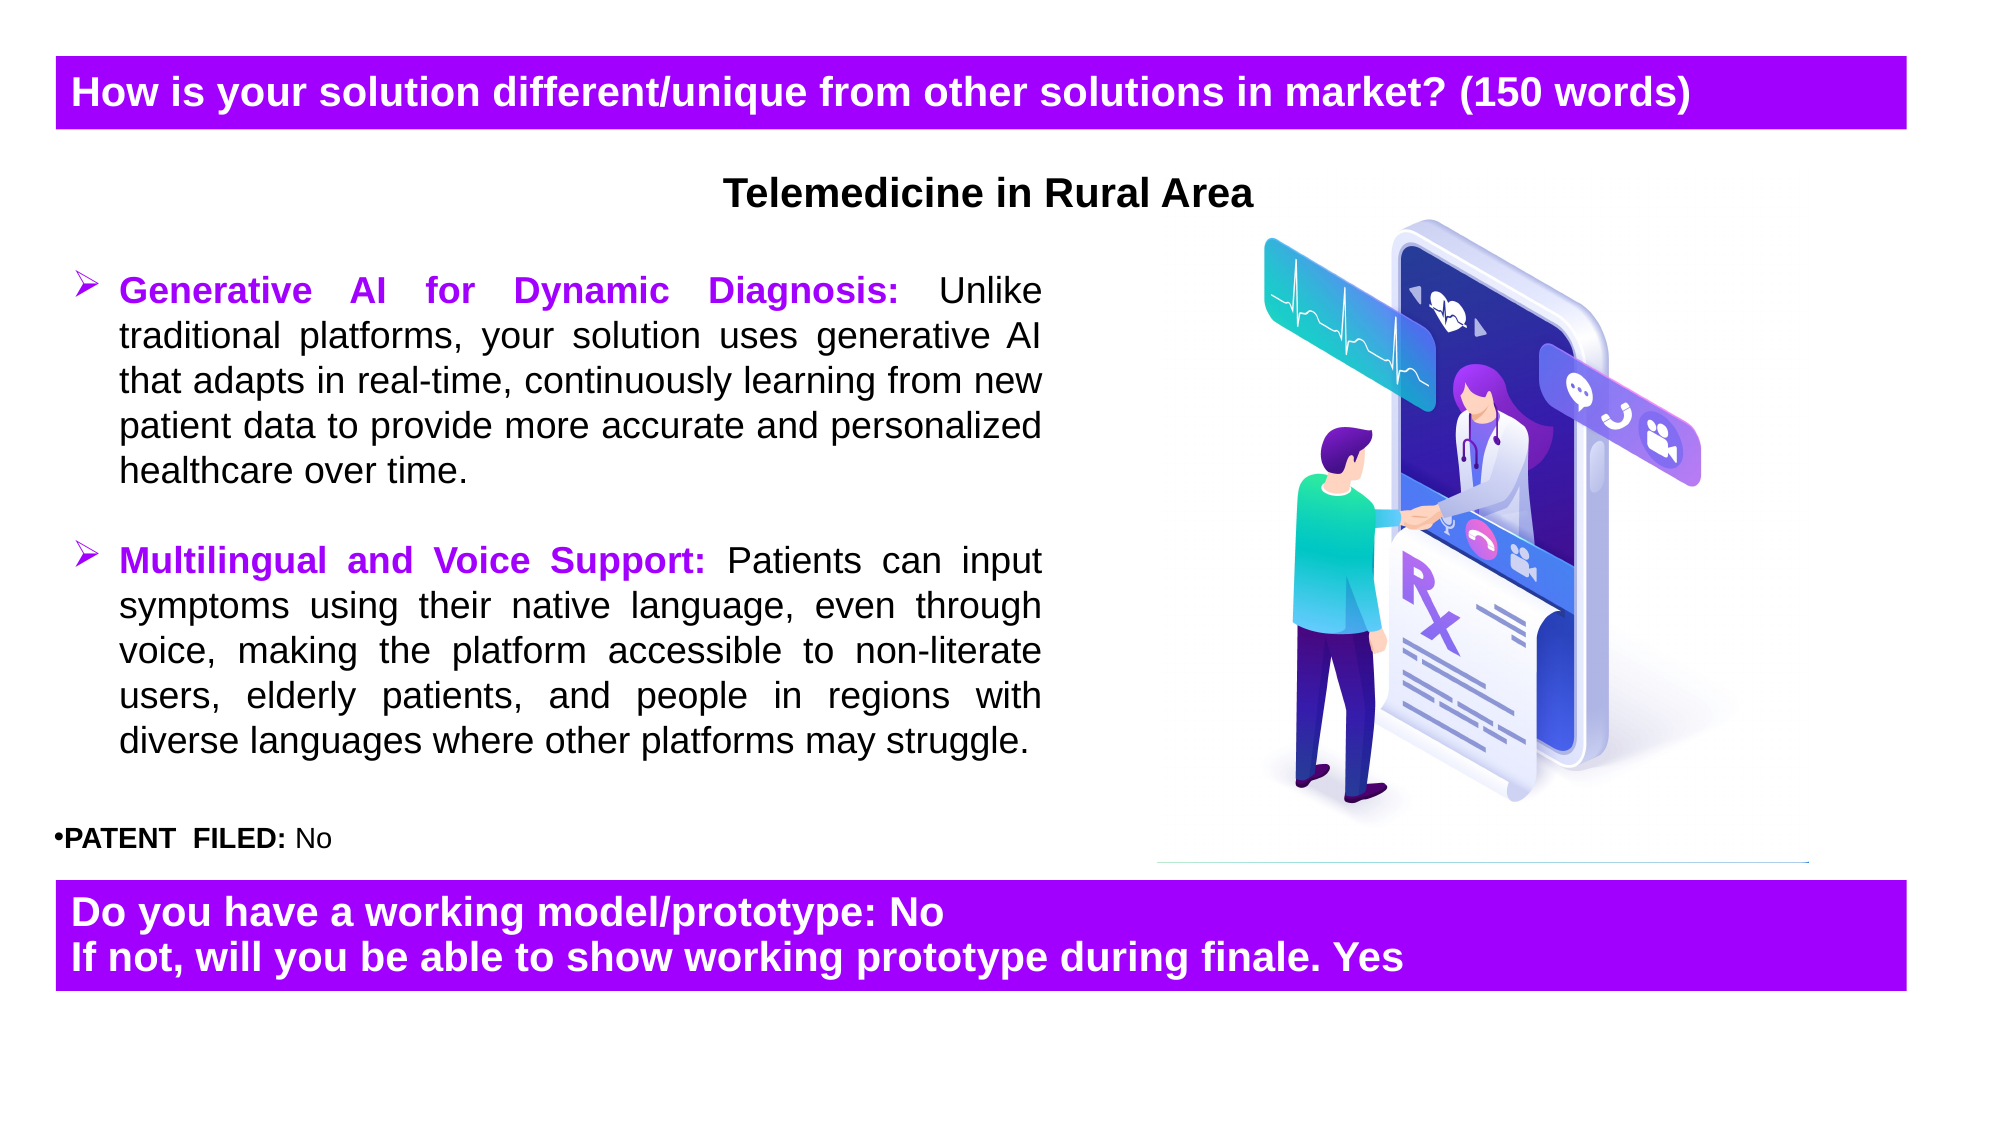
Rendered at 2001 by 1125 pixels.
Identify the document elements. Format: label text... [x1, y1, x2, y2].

title How is your solution different/unique from other solutions in market? (150 words) [55, 56, 1907, 130]
text_box Generative AI for Dynamic Diagnosis: Unlike traditional platforms, your solution uses generative AI that adapts in real-time, continuously learning from new patient data to provide more accurate and personalized healthcare over time. Multilingual and Voice Support: Patients can input symptoms using their native language, even through voice, making the platform accessible to non-literate users, elderly patients, and people in regions with diverse languages where other platforms may struggle. [57, 258, 1058, 768]
text_box Do you have a working model/prototype: No If not, will you be able to show working prototype during finale. Yes [55, 880, 1907, 991]
text_box PATENT FILED: No [39, 811, 1039, 862]
text_box Telemedicine in Rural Area [68, 158, 1909, 224]
picture [1157, 169, 1809, 863]
